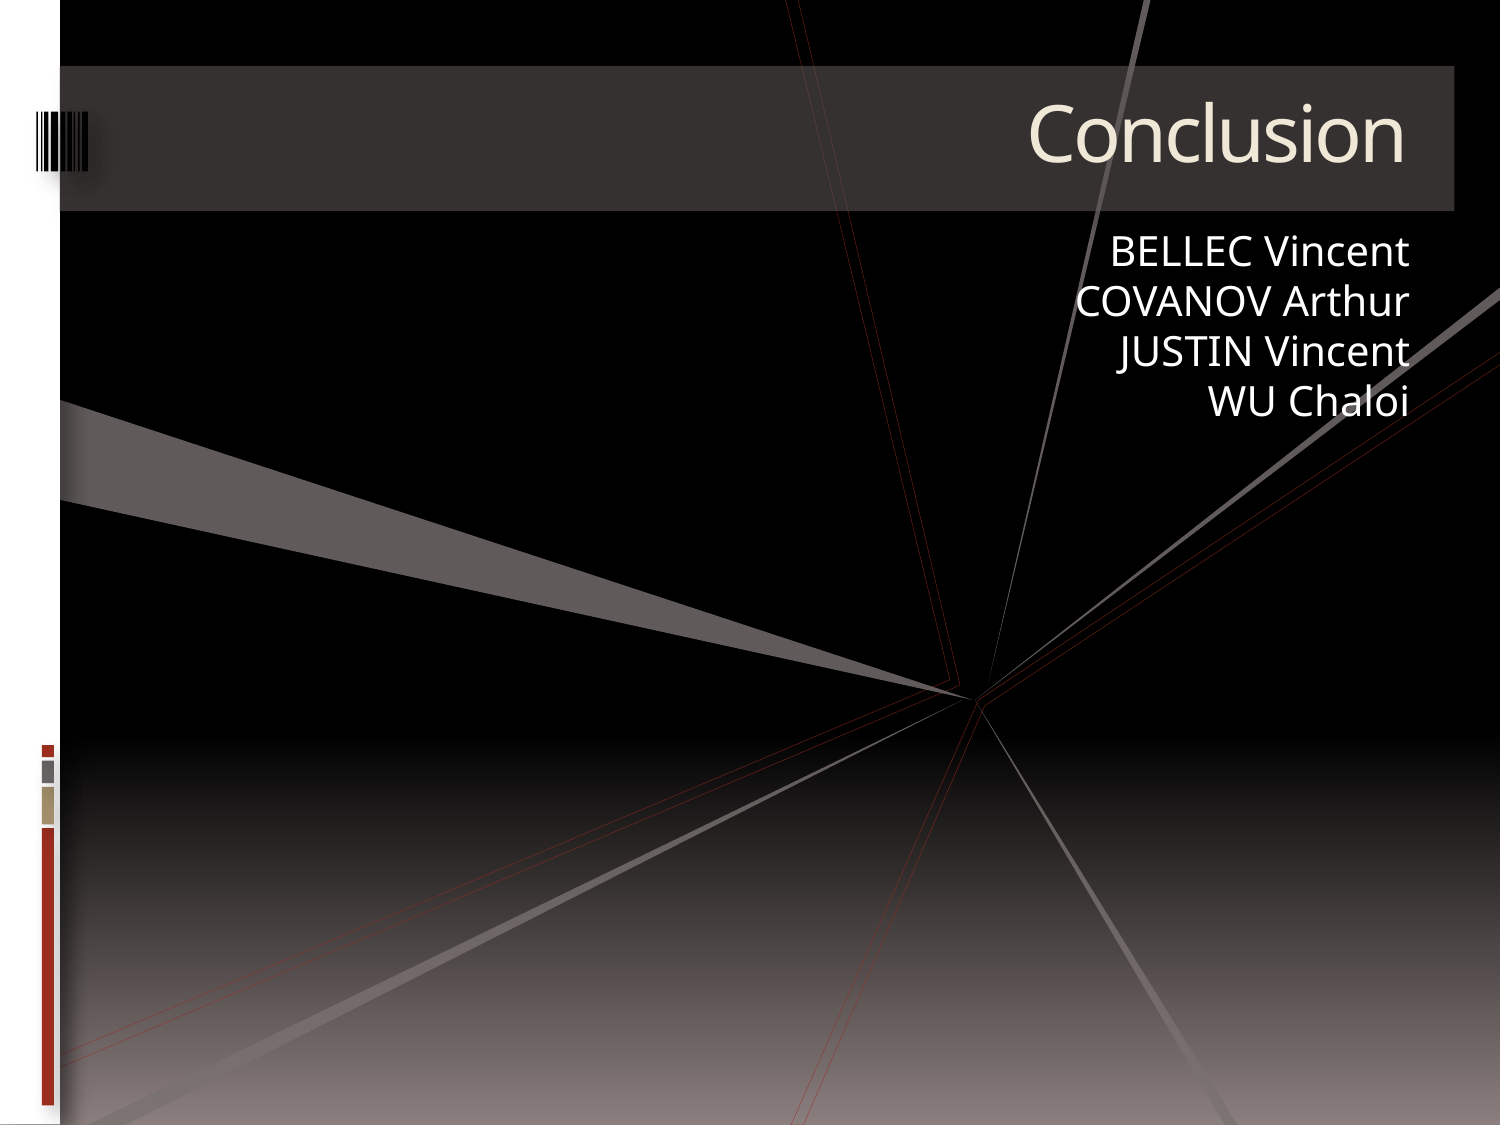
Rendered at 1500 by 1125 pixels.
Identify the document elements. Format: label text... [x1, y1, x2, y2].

title Conclusion [87, 76, 1425, 204]
subtitle BELLEC Vincent COVANOV Arthur JUSTIN Vincent WU Chaloi [793, 224, 1425, 300]
